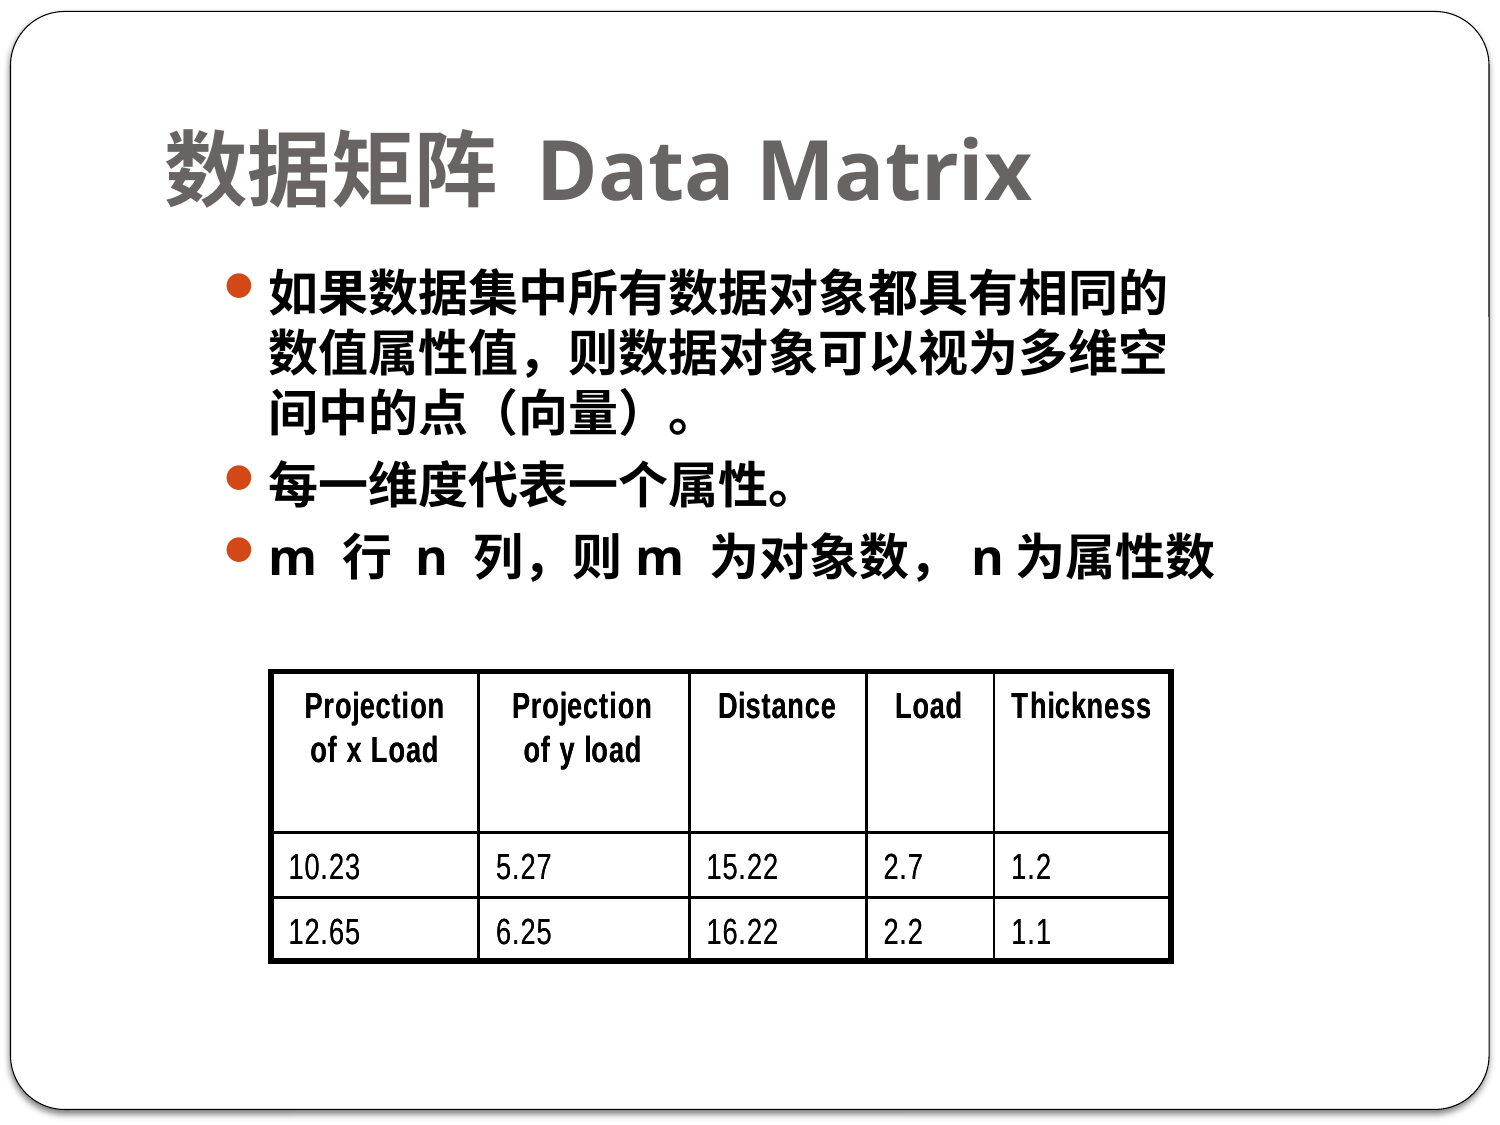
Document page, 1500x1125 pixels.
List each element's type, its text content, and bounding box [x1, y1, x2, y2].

title 数据矩阵 Data Matrix [150, 45, 1425, 233]
text_box 如果数据集中所有数据对象都具有相同的数值属性值，则数据对象可以视为多维空间中的点（向量）。 每一维度代表一个属性。 m 行 n 列，则m 为对象数，n为属性数 [208, 254, 1232, 644]
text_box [262, 660, 1178, 977]
